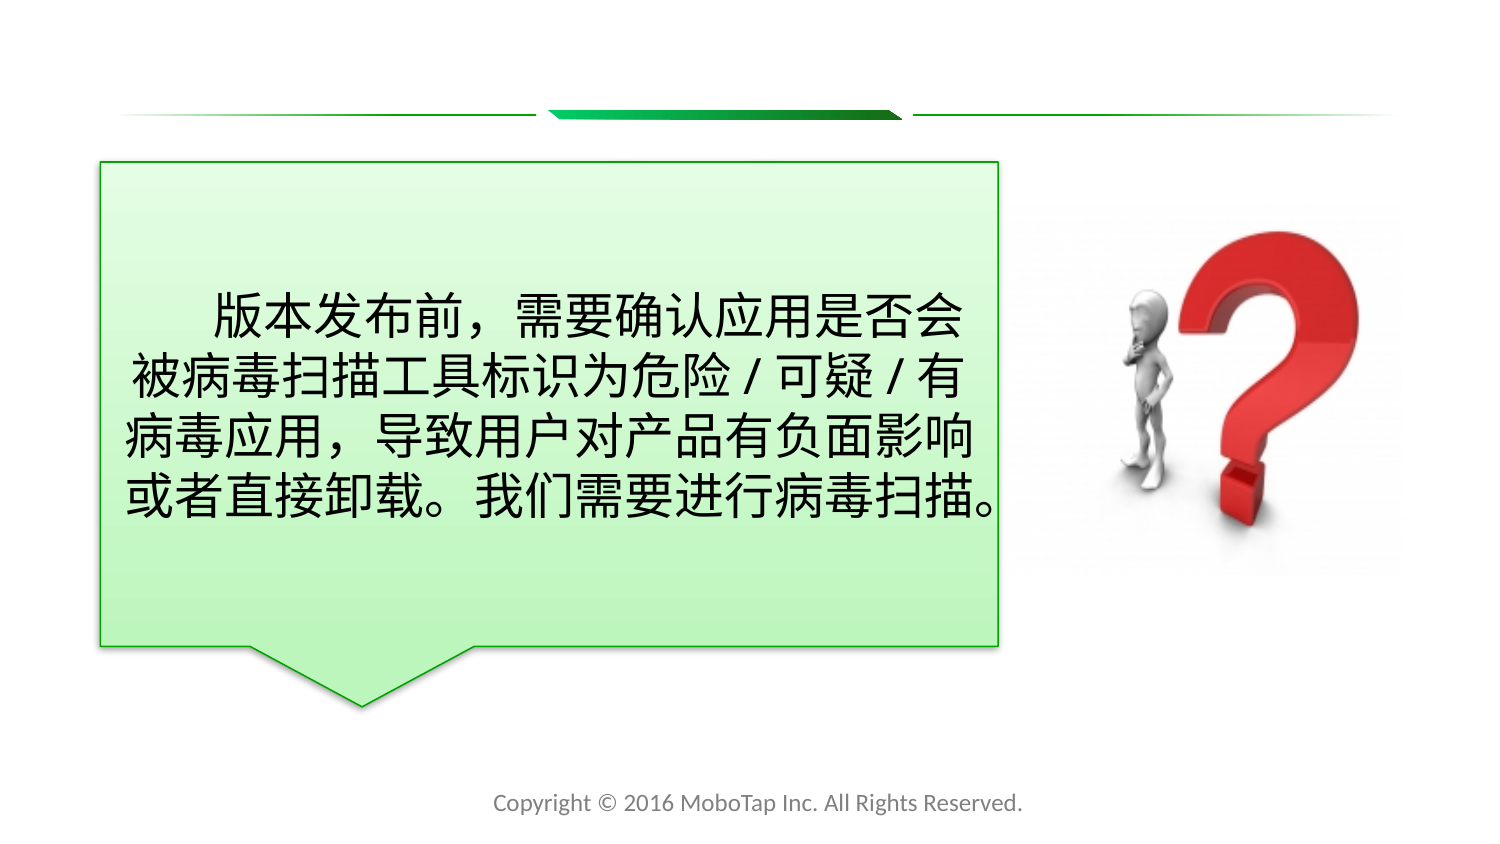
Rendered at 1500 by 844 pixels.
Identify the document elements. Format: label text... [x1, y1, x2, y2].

text_box Copyright © 2016 MoboTap Inc. All Rights Reserved. [301, 778, 1223, 824]
text_box 版本发布前，需要确认应用是否会被病毒扫描工具标识为危险/可疑/有病毒应用，导致用户对产品有负面影响或者直接卸载。我们需要进行病毒扫描。 [99, 161, 999, 708]
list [985, 203, 1424, 576]
